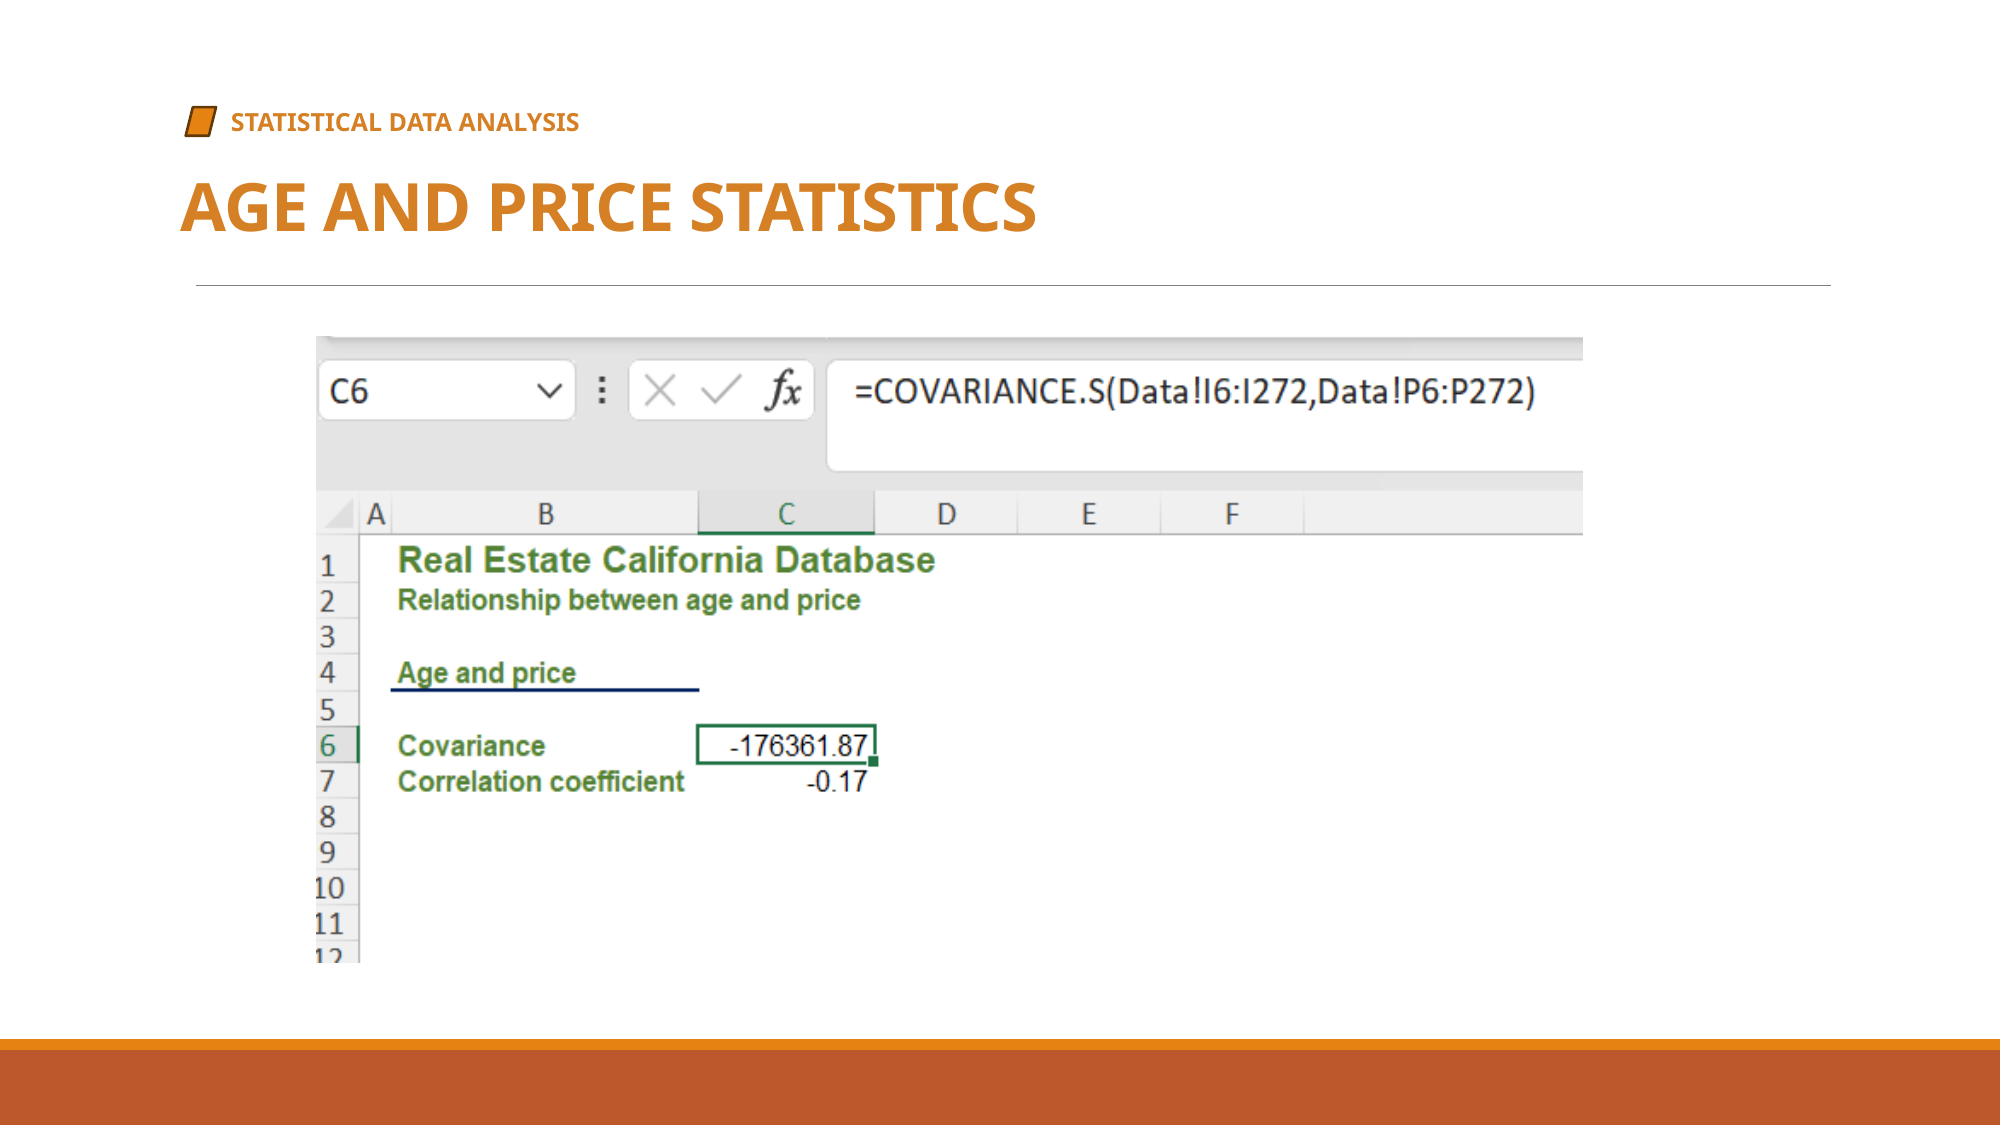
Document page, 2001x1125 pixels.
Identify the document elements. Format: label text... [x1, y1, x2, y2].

text_box [184, 105, 218, 138]
title Age and Price Statistics [165, 162, 1830, 253]
picture [315, 335, 1583, 964]
text_box Statistical Data Analysis [216, 98, 1217, 144]
